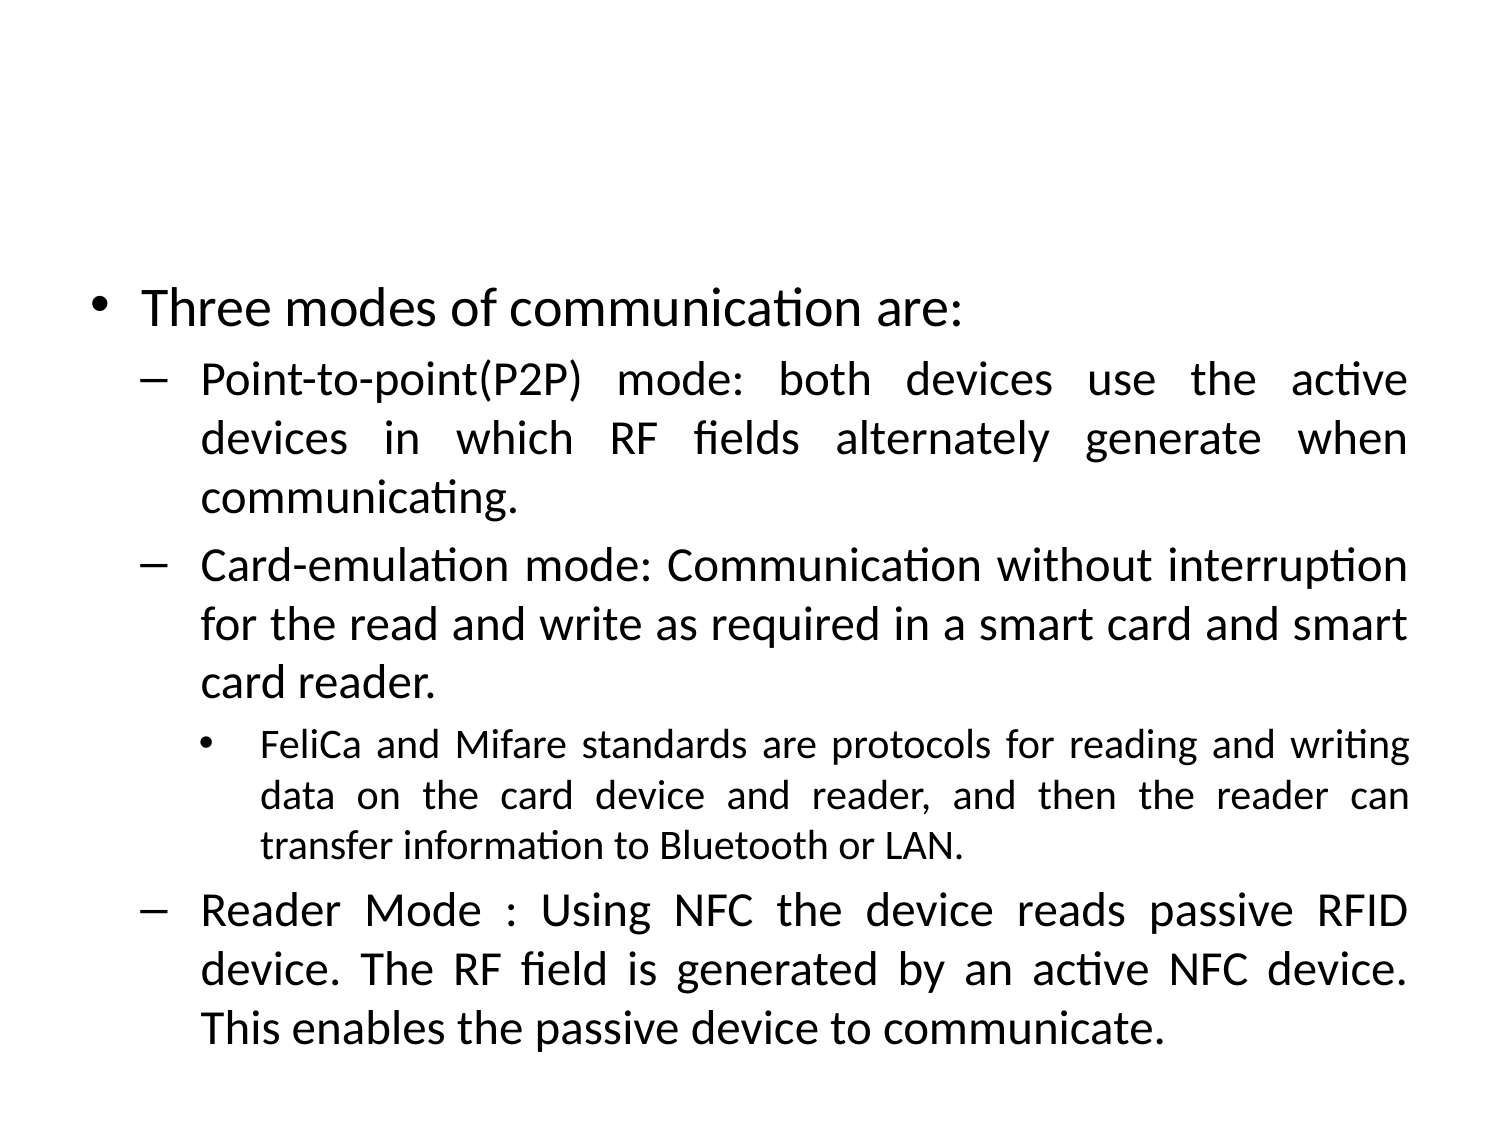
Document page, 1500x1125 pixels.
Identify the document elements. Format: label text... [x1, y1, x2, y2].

list Three modes of communication are: Point-to-point(P2P) mode: both devices use the active devices in which RF fields alternately generate when communicating. Card-emulation mode: Communication without interruption for the read and write as required in a smart card and smart card reader. FeliCa and Mifare standards are protocols for reading and writing data on the card device and reader, and then the reader can transfer information to Bluetooth or LAN. Reader Mode : Using NFC the device reads passive RFID device. The RF field is generated by an active NFC device. This enables the passive device to communicate. [75, 262, 1425, 1063]
